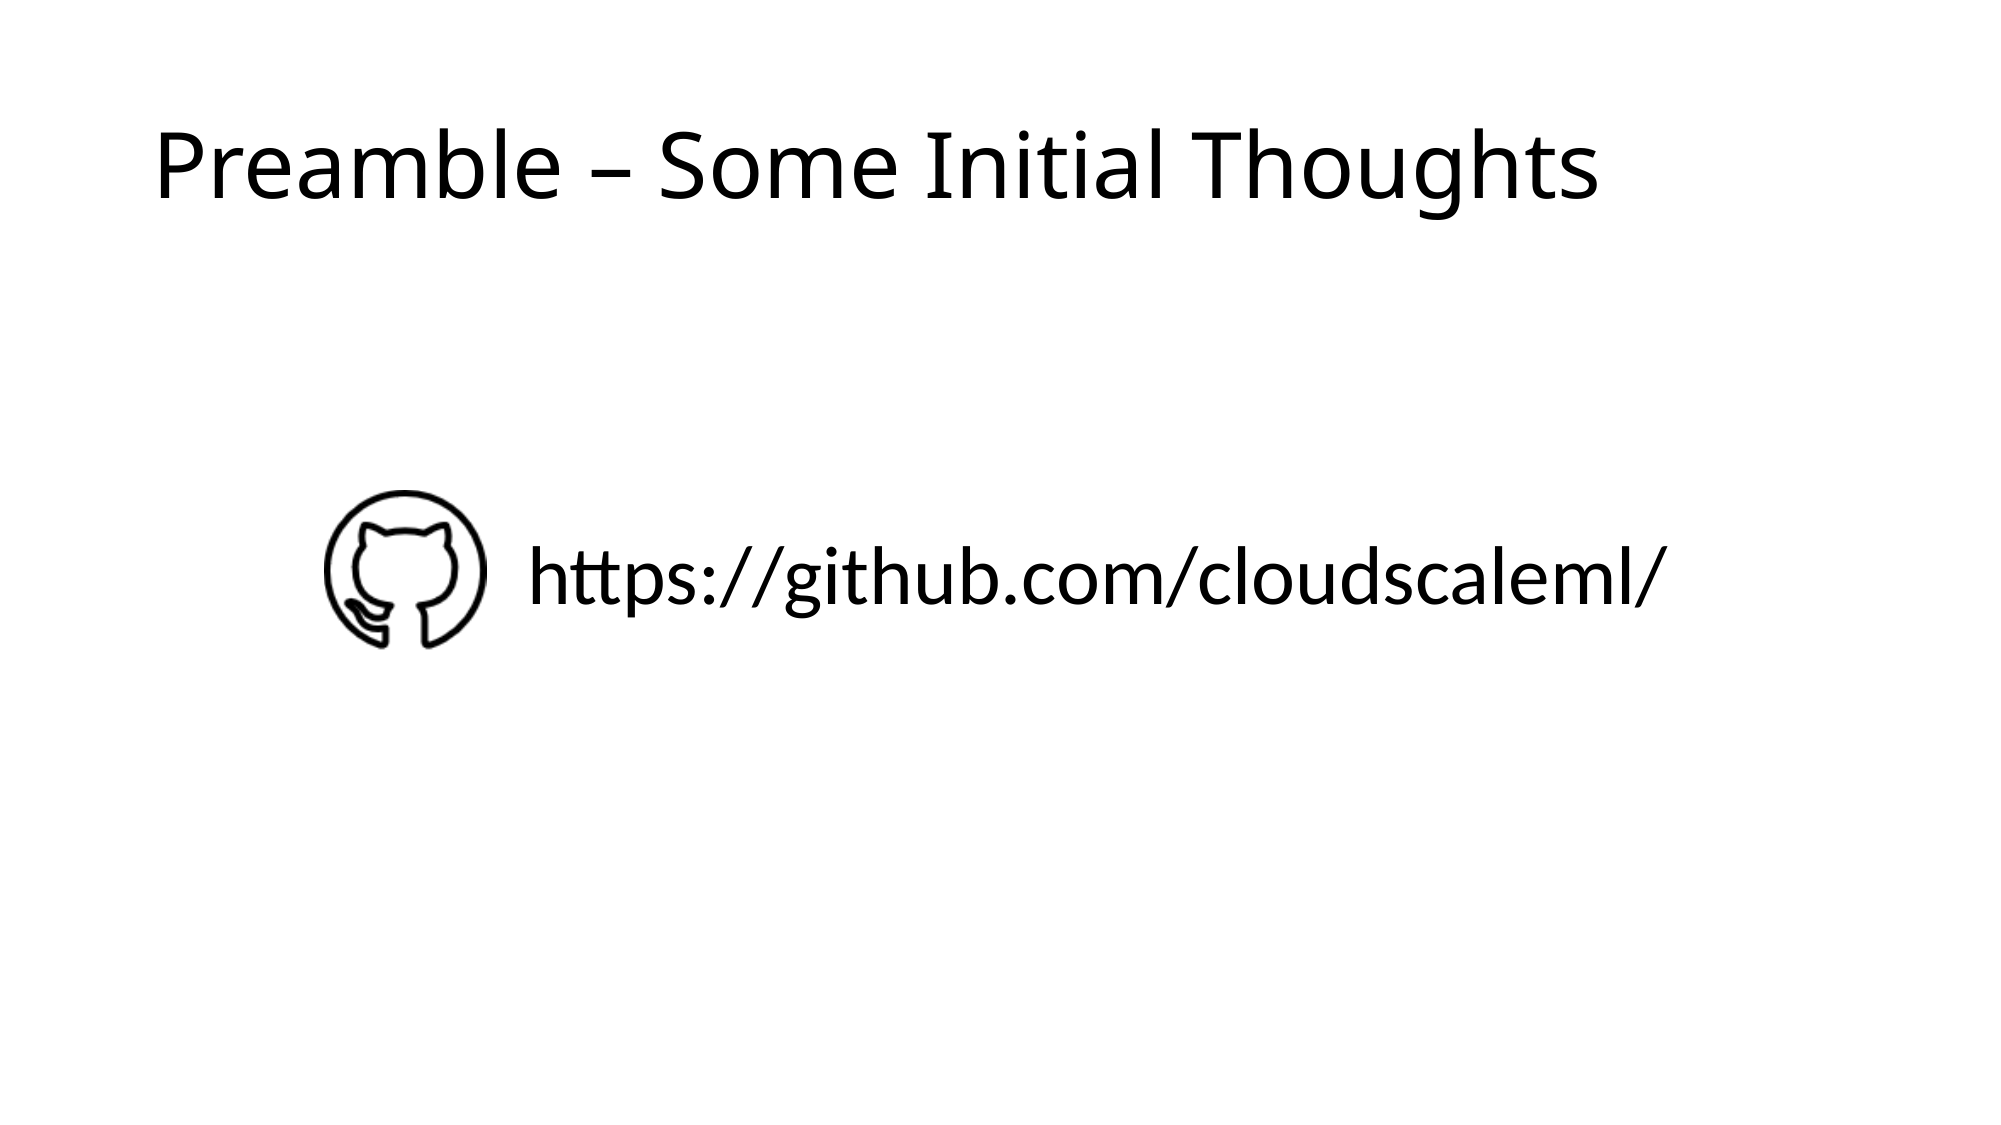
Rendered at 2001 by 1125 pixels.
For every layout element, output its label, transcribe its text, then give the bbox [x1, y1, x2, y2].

title Preamble – Some Initial Thoughts [137, 59, 1863, 278]
text_box https://github.com/cloudscaleml/ [512, 513, 1685, 629]
picture [324, 490, 487, 653]
